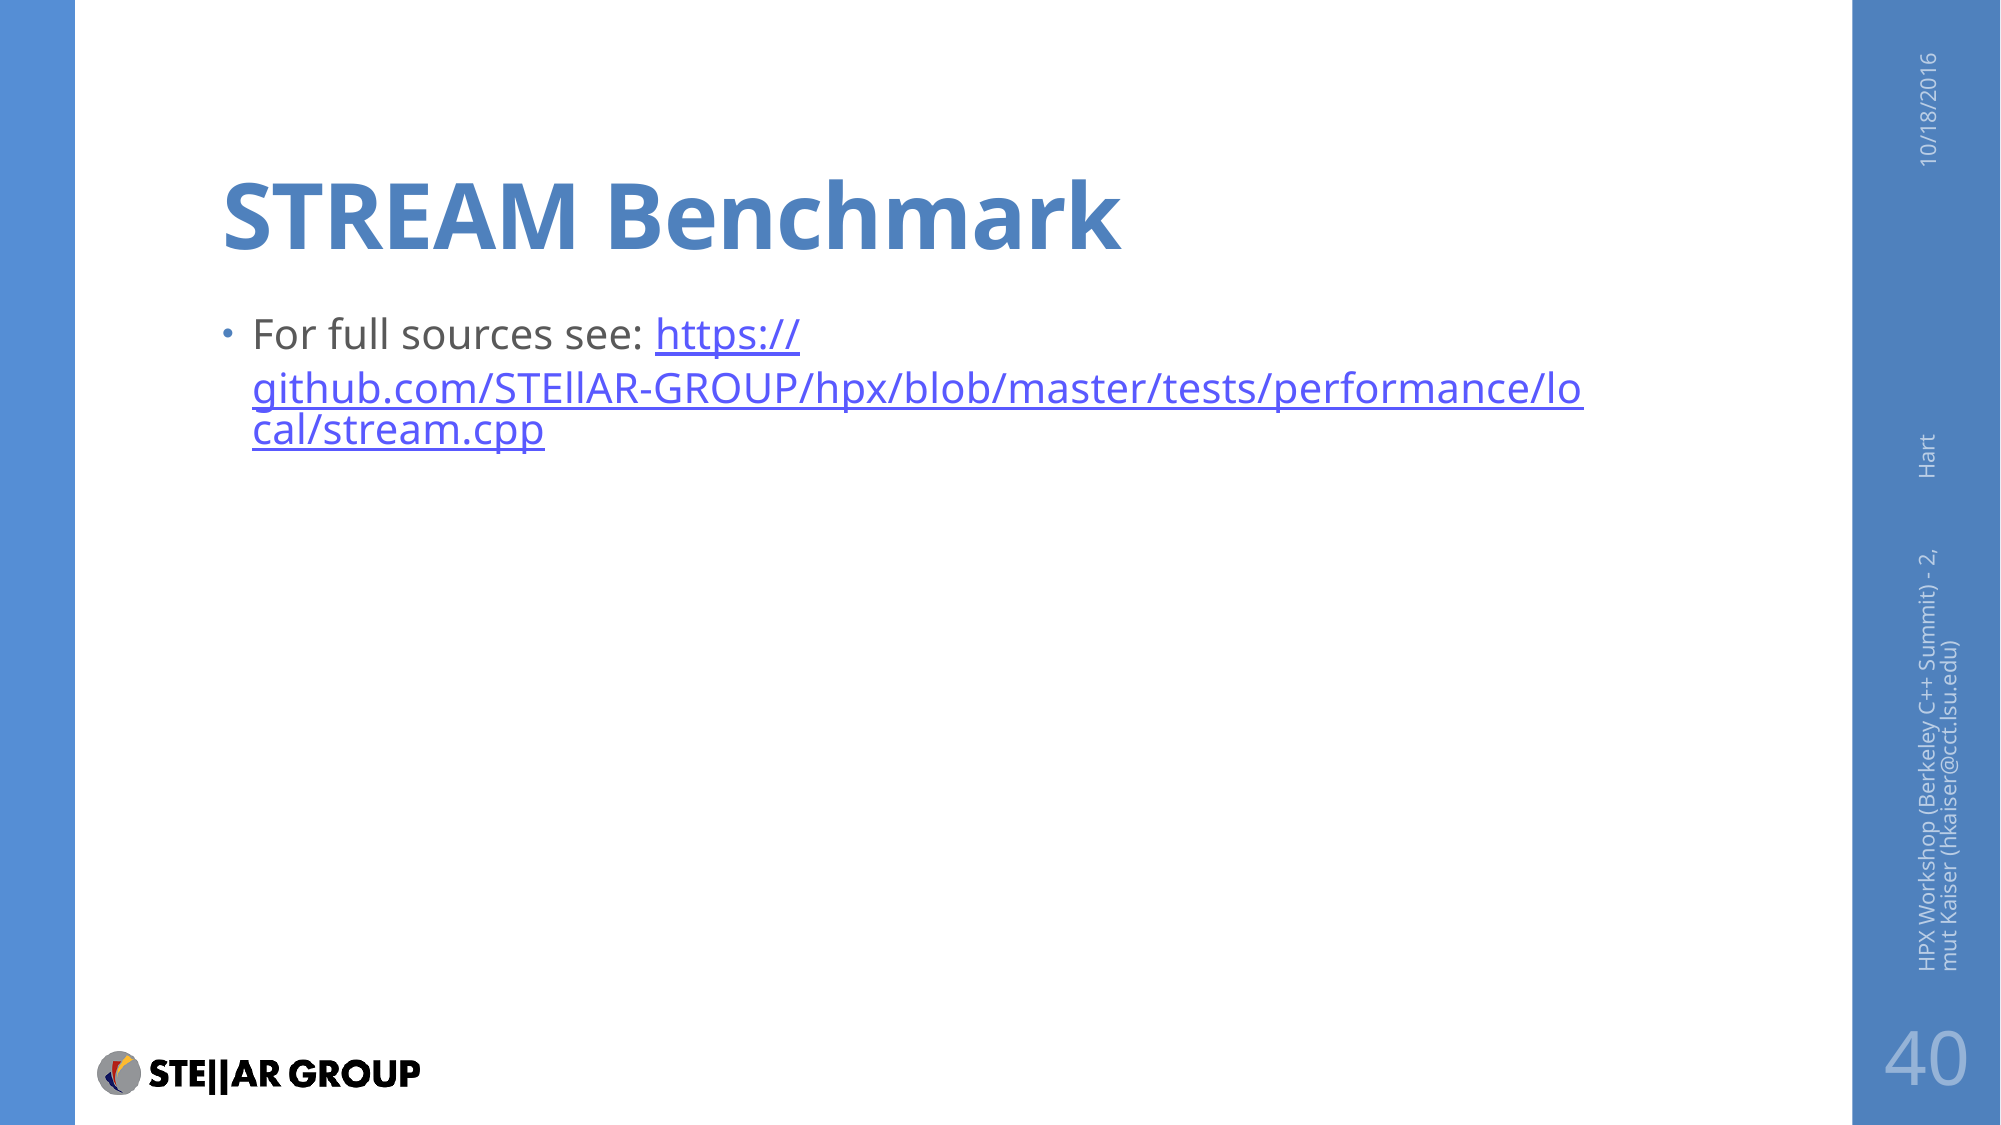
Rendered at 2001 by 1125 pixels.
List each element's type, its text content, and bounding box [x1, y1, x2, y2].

title STREAM Benchmark [206, 48, 1797, 278]
list For full sources see: https://github.com/STEllAR-GROUP/hpx/blob/master/tests/performance/local/stream.cpp [206, 299, 1617, 1014]
footer HPX Workshop (Berkeley C++ Summit) - 2, Hartmut Kaiser (hkaiser@cct.lsu.edu) [1897, 400, 1958, 988]
picture [97, 1051, 420, 1095]
slide_number 40 [1852, 1012, 2000, 1110]
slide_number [1897, 37, 1958, 351]
